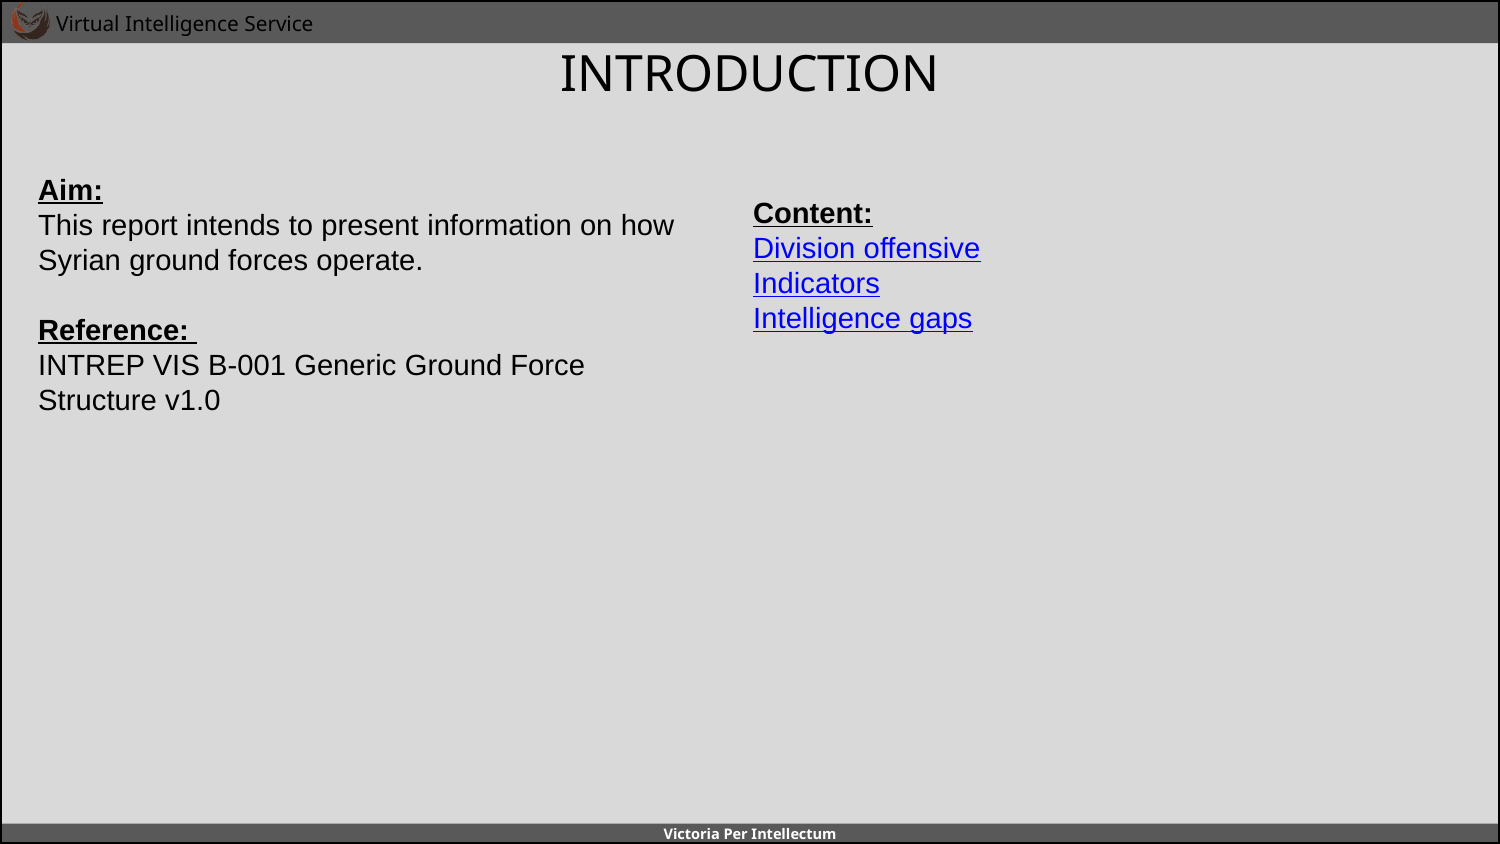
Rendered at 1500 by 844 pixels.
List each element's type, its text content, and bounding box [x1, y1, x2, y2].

title INTRODUCTION [0, 48, 1500, 95]
picture [5, 2, 54, 44]
text_box Aim: This report intends to present information on how Syrian ground forces operate. Reference: INTREP VIS B-001 Generic Ground Force Structure v1.0 [23, 163, 727, 424]
text_box Content: Division offensive Indicators Intelligence gaps [738, 187, 1454, 447]
